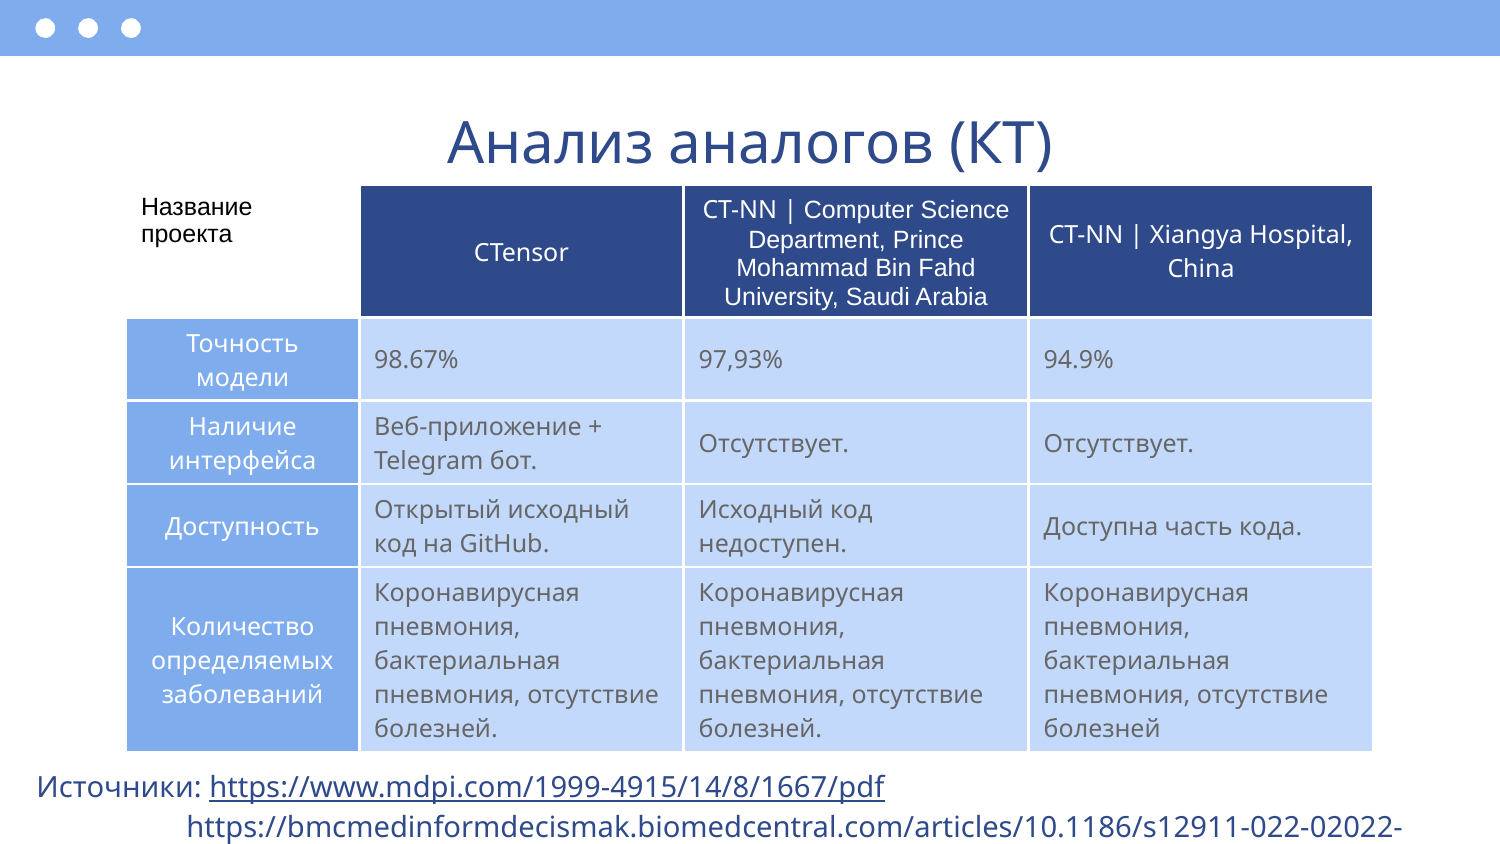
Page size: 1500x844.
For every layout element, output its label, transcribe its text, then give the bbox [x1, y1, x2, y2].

table_cell Доступна часть кода. [1030, 485, 1372, 566]
table_cell Отсутствует. [1030, 402, 1372, 483]
table_header CT-NN | Computer Science Department, Prince Mohammad Bin Fahd University, Saudi Arabia [685, 186, 1027, 316]
table_cell 97,93% [685, 319, 1027, 399]
table_header Название проекта [127, 186, 358, 316]
table_cell Доступность [127, 485, 358, 566]
text_box Источники: https://www.mdpi.com/1999-4915/14/8/1667/pdf https://bmcmedinformdecismak.biomedcentral.com/articles/10.1186/s12911-022-02022-1#Sec8 [21, 753, 1478, 831]
table_cell Отсутствует. [685, 402, 1027, 483]
table_cell Коронавирусная пневмония, бактериальная пневмония, отсутствие болезней [1030, 568, 1372, 751]
table_header СT-NN | Xiangya Hospital, China [1030, 186, 1372, 316]
table_header CTensor [361, 186, 682, 316]
table_cell 98.67% [361, 319, 682, 399]
table_cell 94.9% [1030, 319, 1372, 399]
table_cell Точность модели [127, 319, 358, 399]
table_cell Количество определяемых заболеваний [127, 568, 358, 751]
table_cell Исходный код недоступен. [685, 485, 1027, 566]
table_cell Открытый исходный код на GitHub. [361, 485, 682, 566]
table_cell Коронавирусная пневмония, бактериальная пневмония, отсутствие болезней. [685, 568, 1027, 751]
table_cell Коронавирусная пневмония, бактериальная пневмония, отсутствие болезней. [361, 568, 682, 751]
table_cell Веб-приложение + Telegram бот. [361, 402, 682, 483]
table_cell Наличие интерфейса [127, 402, 358, 483]
title Анализ аналогов (КТ) [117, 90, 1383, 167]
